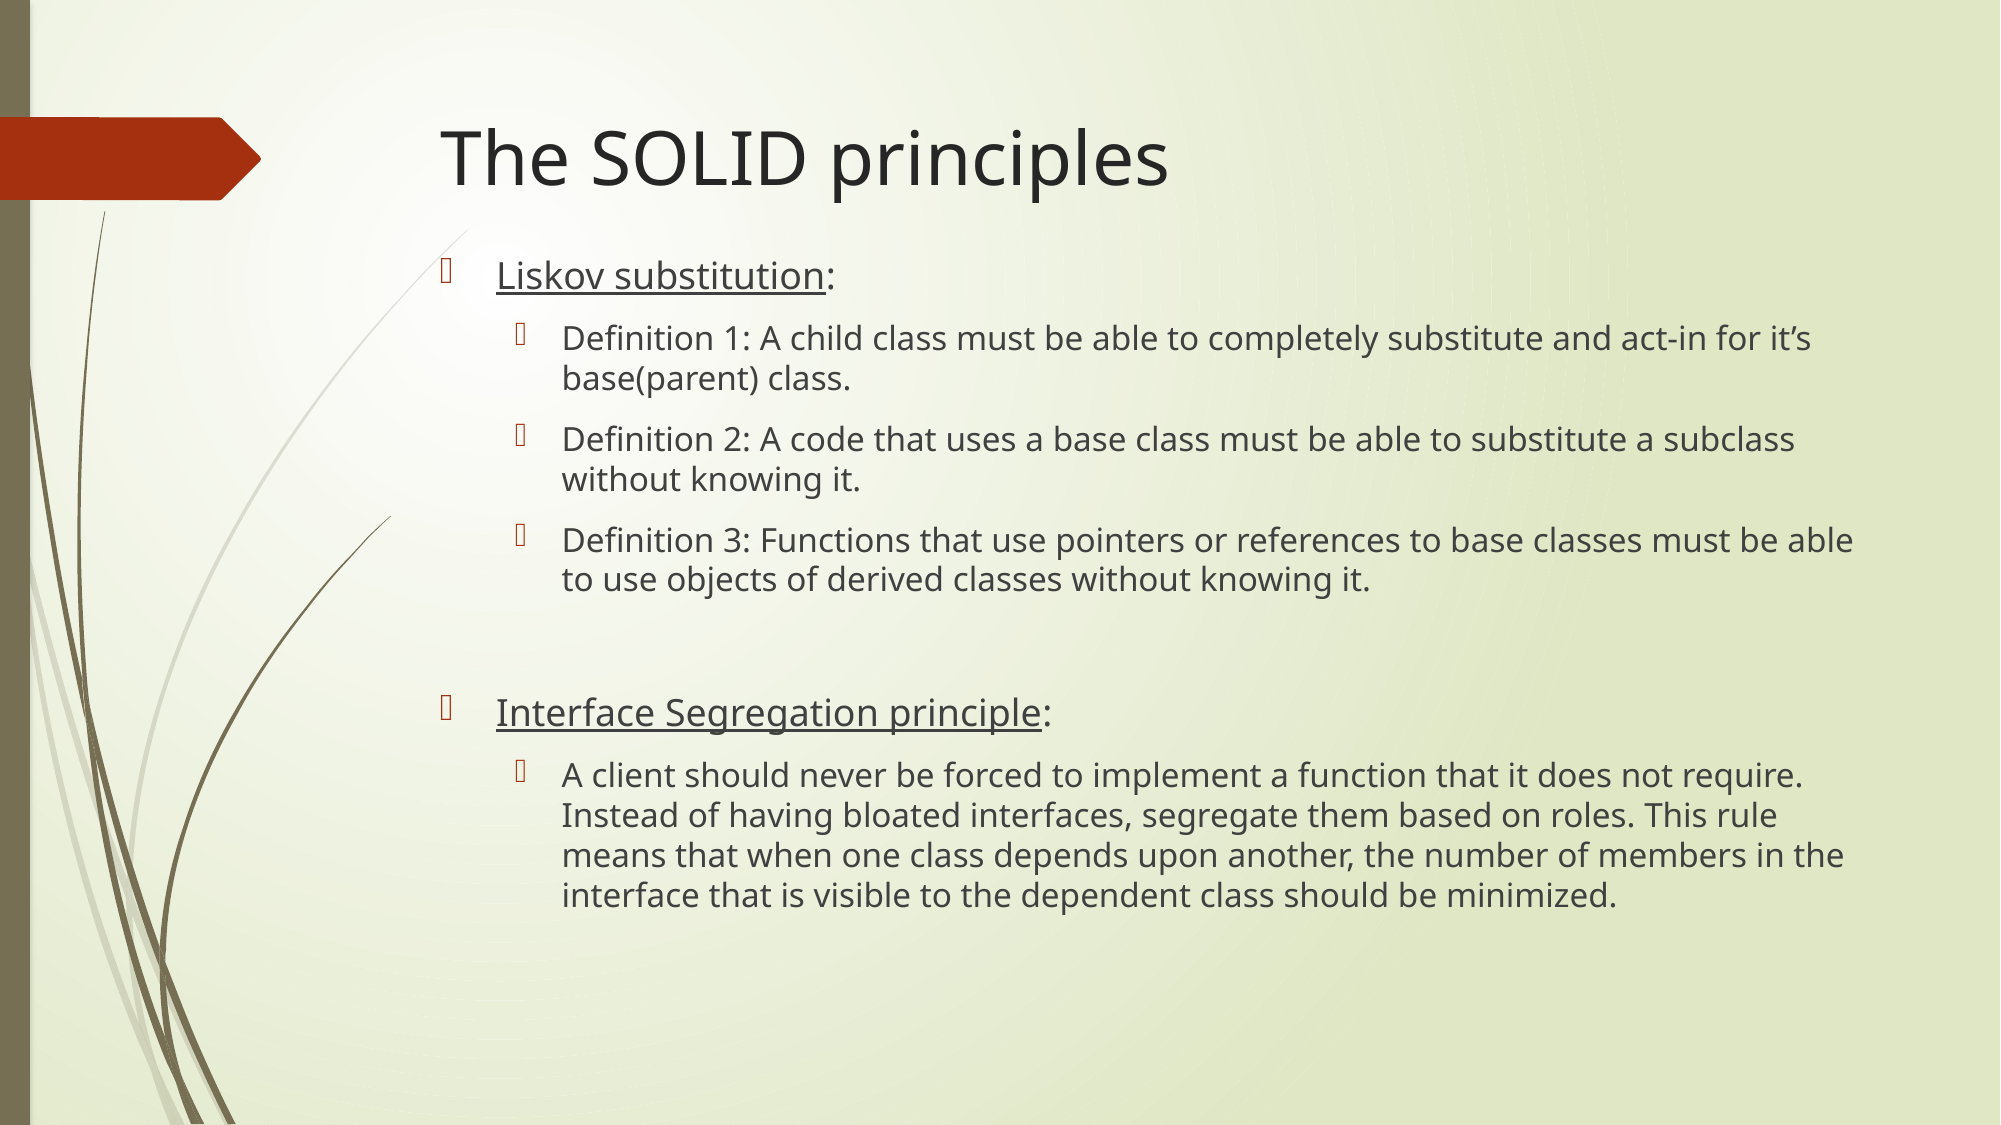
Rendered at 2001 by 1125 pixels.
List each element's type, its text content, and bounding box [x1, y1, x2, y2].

title The SOLID principles [425, 102, 1888, 226]
list Liskov substitution: Definition 1: A child class must be able to completely substitute and act-in for it’s base(parent) class. Definition 2: A code that uses a base class must be able to substitute a subclass without knowing it. Definition 3: Functions that use pointers or references to base classes must be able to use objects of derived classes without knowing it. Interface Segregation principle: A client should never be forced to implement a function that it does not require. Instead of having bloated interfaces, segregate them based on roles. This rule means that when one class depends upon another, the number of members in the interface that is visible to the dependent class should be minimized. [424, 244, 1888, 970]
